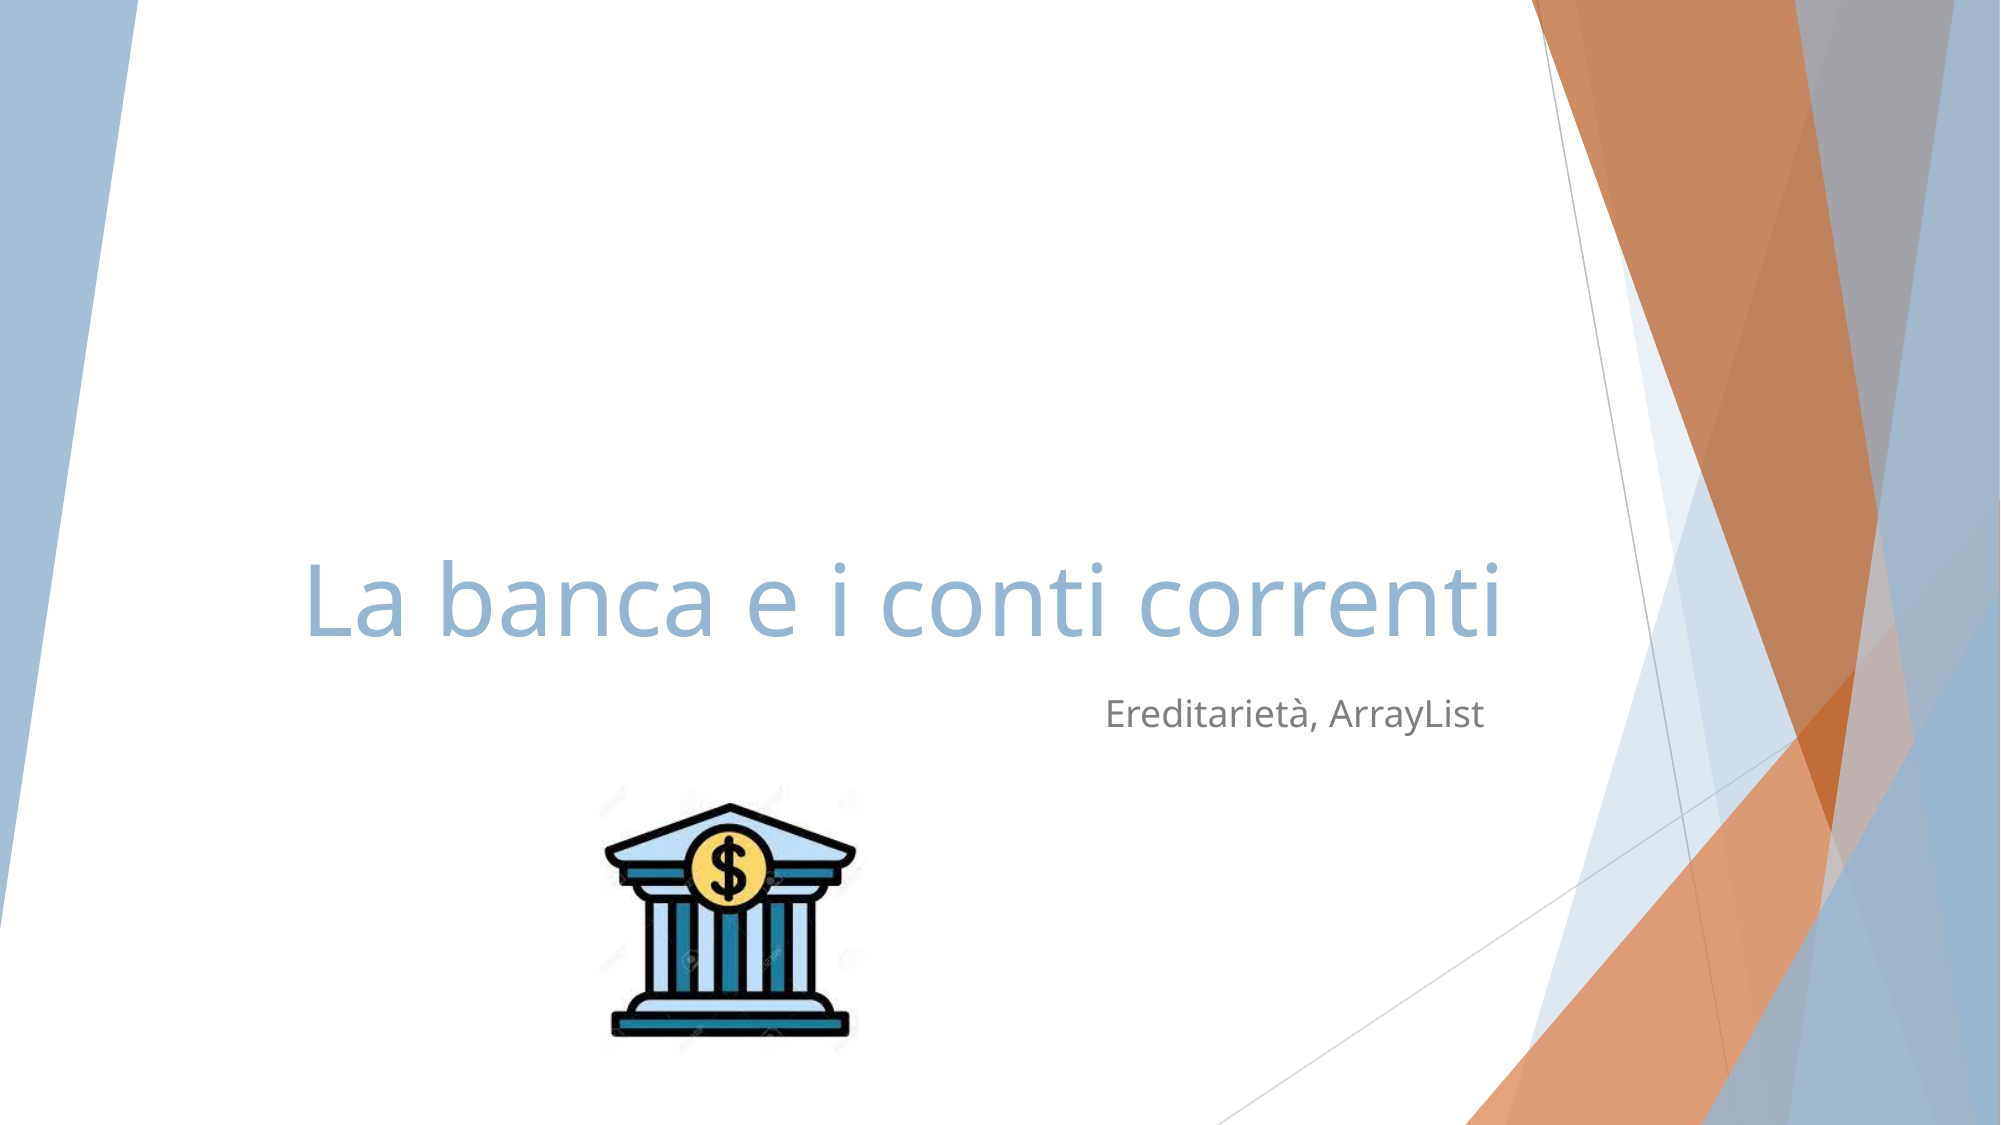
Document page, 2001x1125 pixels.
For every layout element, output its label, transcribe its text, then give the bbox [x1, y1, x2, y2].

title La banca e i conti correnti [247, 394, 1522, 665]
picture [591, 780, 870, 1060]
subtitle Ereditarietà, ArrayList [0, 682, 1500, 954]
